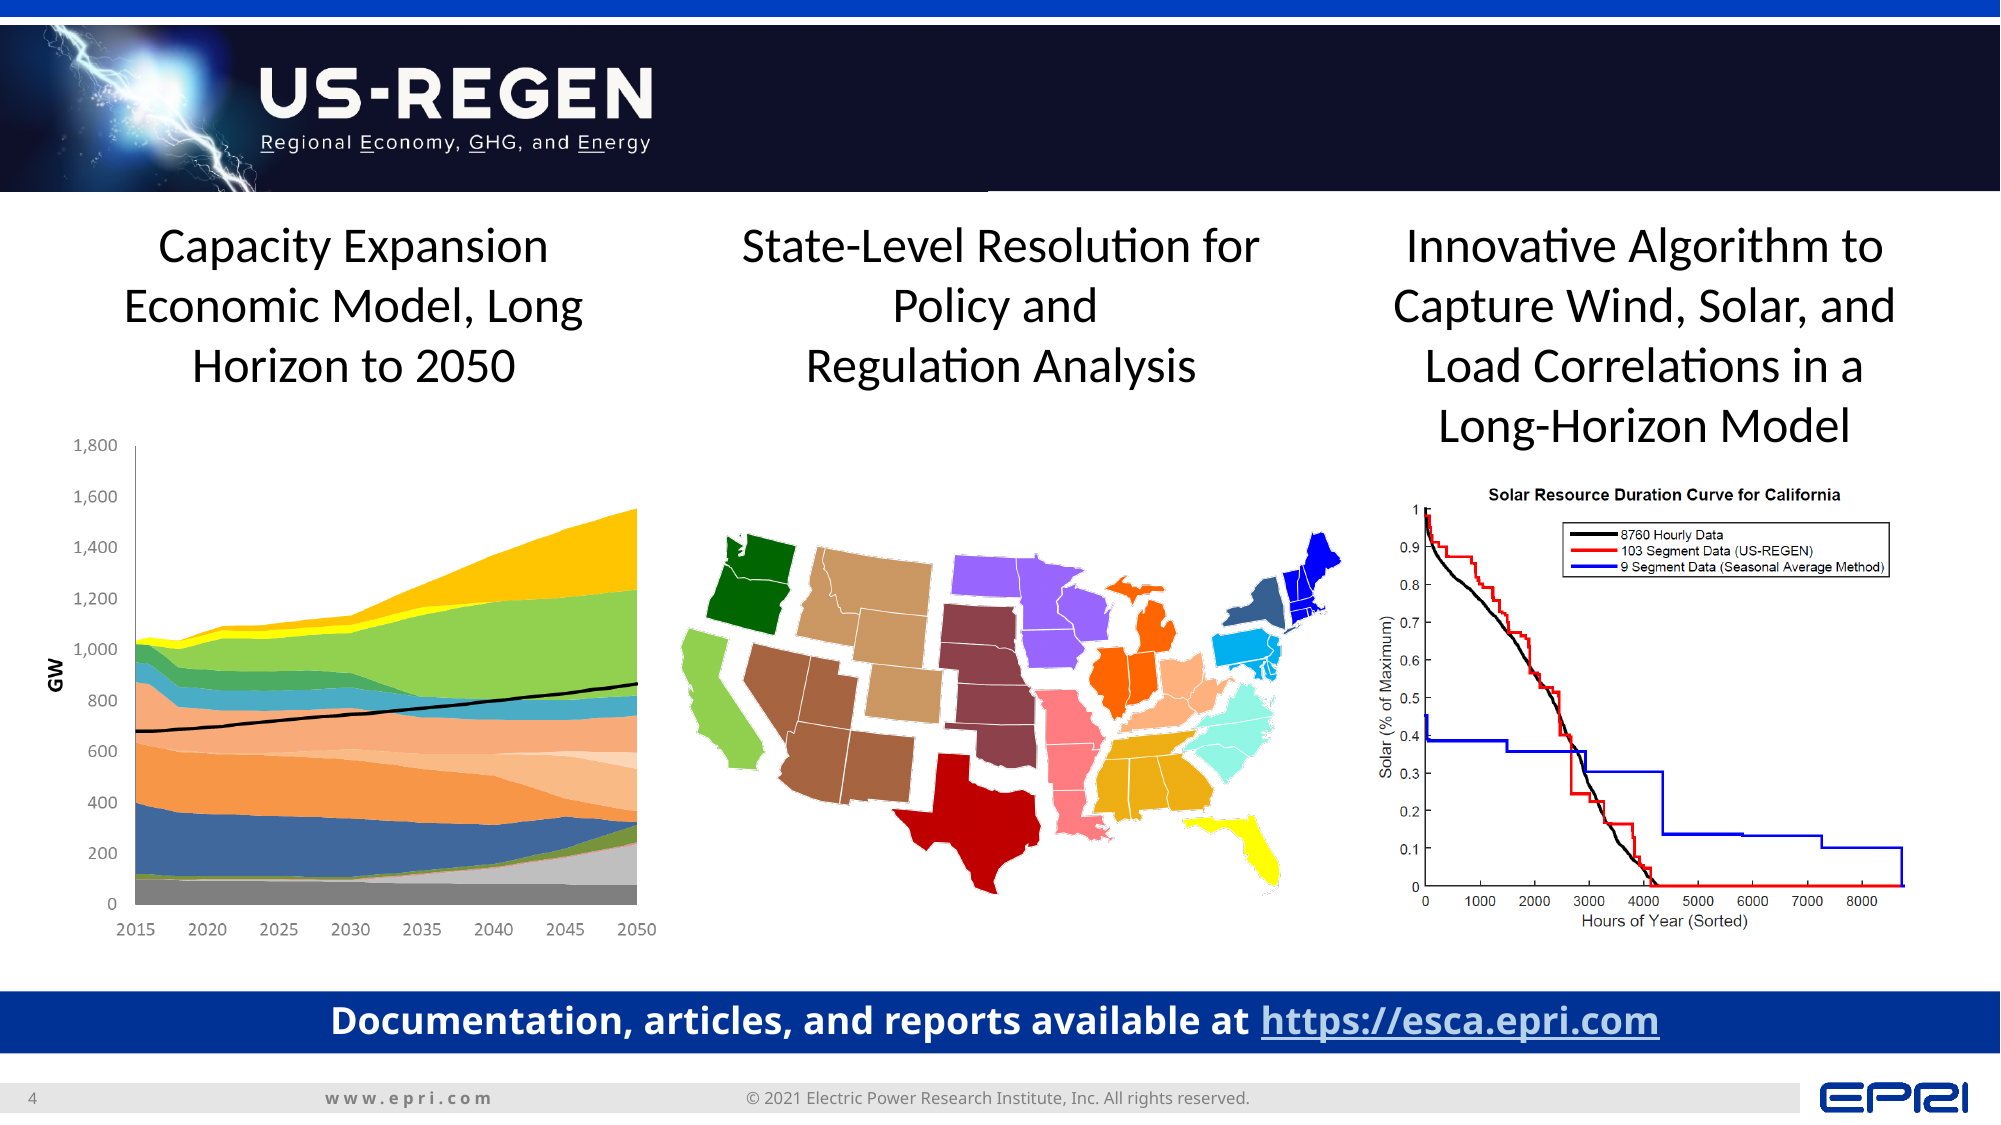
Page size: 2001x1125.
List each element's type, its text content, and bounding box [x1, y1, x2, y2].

text_box State-Level Resolution for Policy and Regulation Analysis [695, 205, 1308, 401]
text_box Innovative Algorithm to Capture Wind, Solar, and Load Correlations in a Long-Horizon Model [1354, 205, 1935, 461]
text_box Capacity Expansion Economic Model, Long Horizon to 2050 [60, 205, 648, 401]
picture [1366, 474, 1924, 934]
picture [23, 426, 672, 950]
picture [680, 531, 1342, 896]
picture [1820, 1082, 1968, 1113]
text_box Documentation, articles, and reports available at https://esca.epri.com [0, 991, 2000, 1054]
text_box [0, 25, 2000, 192]
